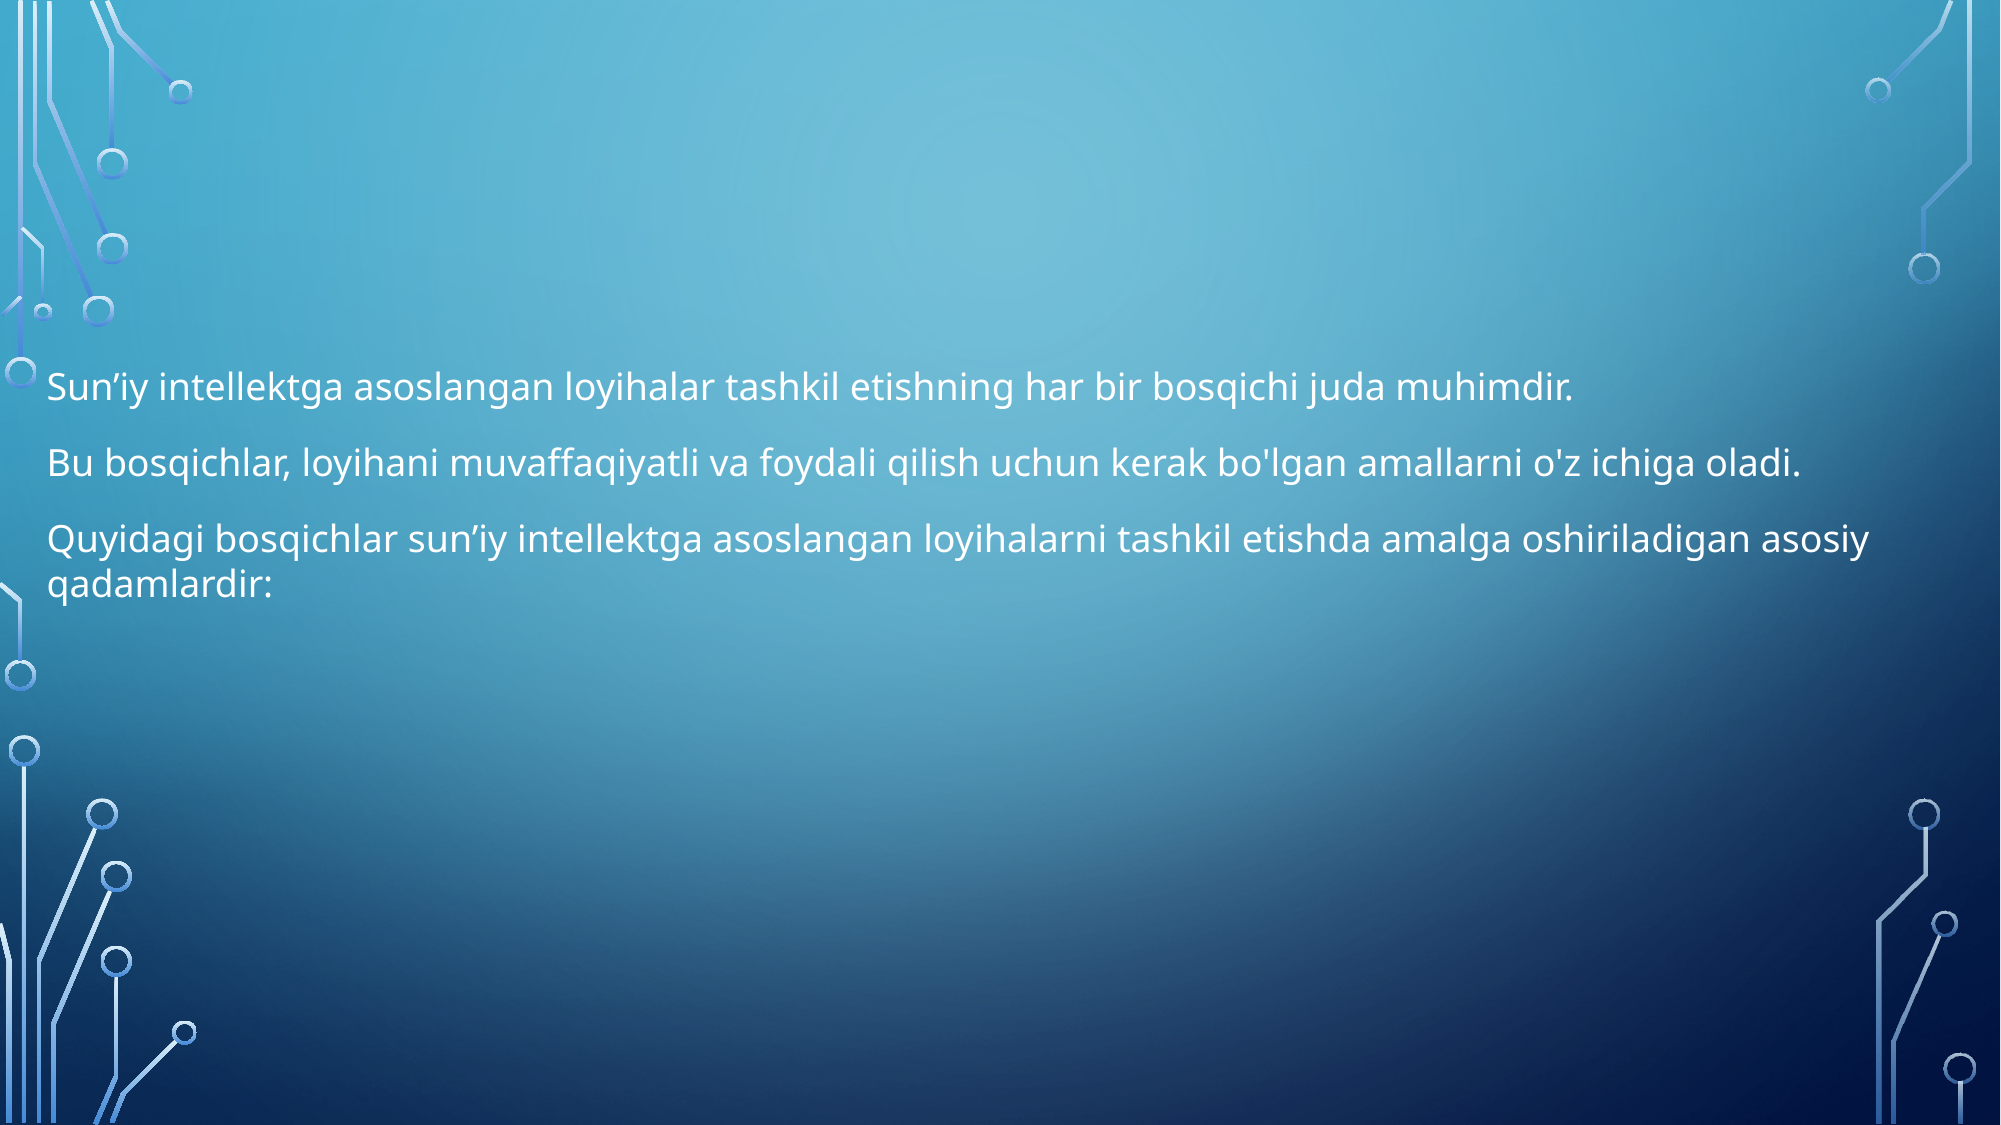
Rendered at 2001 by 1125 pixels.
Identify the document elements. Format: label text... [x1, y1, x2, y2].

text_box Sun’iy intellektga asoslangan loyihalar tashkil etishning har bir bosqichi juda muhimdir. Bu bosqichlar, loyihani muvaffaqiyatli va foydali qilish uchun kerak bo'lgan amallarni o'z ichiga oladi. Quyidagi bosqichlar sun’iy intellektga asoslangan loyihalarni tashkil etishda amalga oshiriladigan asosiy qadamlardir: [31, 355, 1981, 613]
